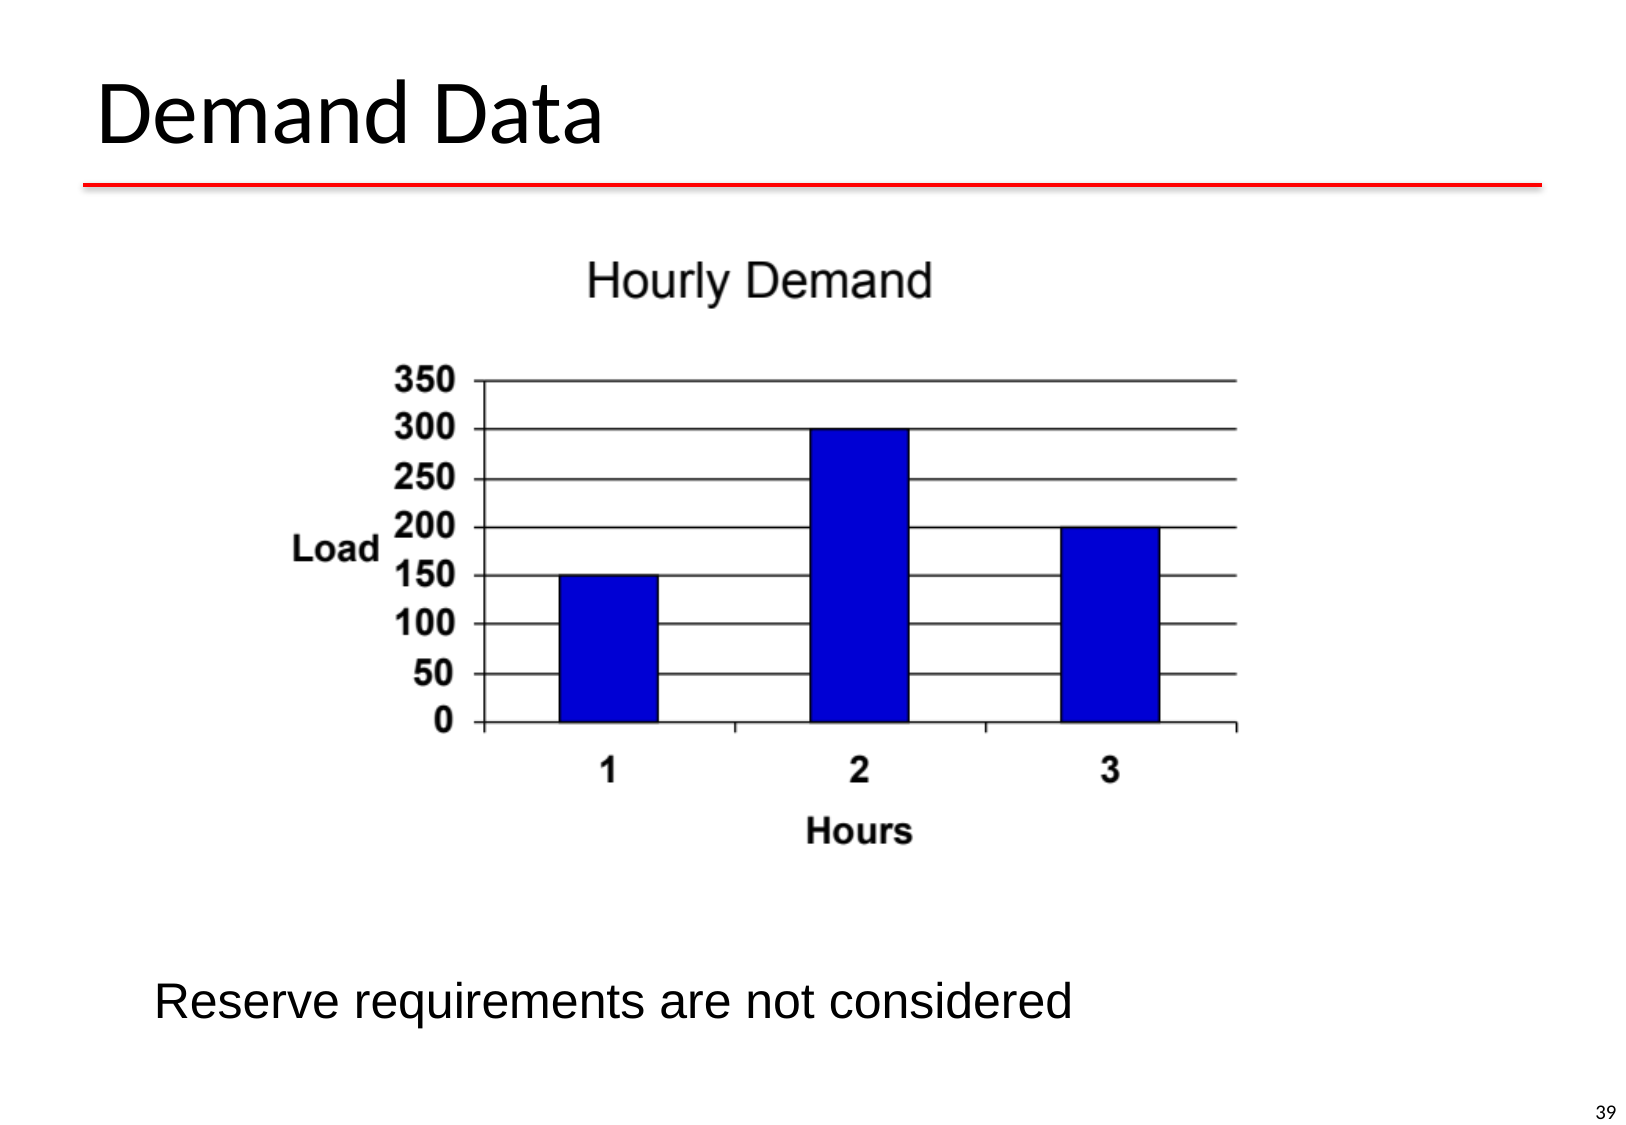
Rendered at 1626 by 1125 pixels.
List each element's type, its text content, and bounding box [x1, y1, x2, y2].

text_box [258, 221, 1258, 888]
slide_number 39 [1252, 1081, 1625, 1125]
text_box Reserve requirements are not considered [139, 961, 1233, 1036]
title Demand Data [81, 19, 1544, 195]
